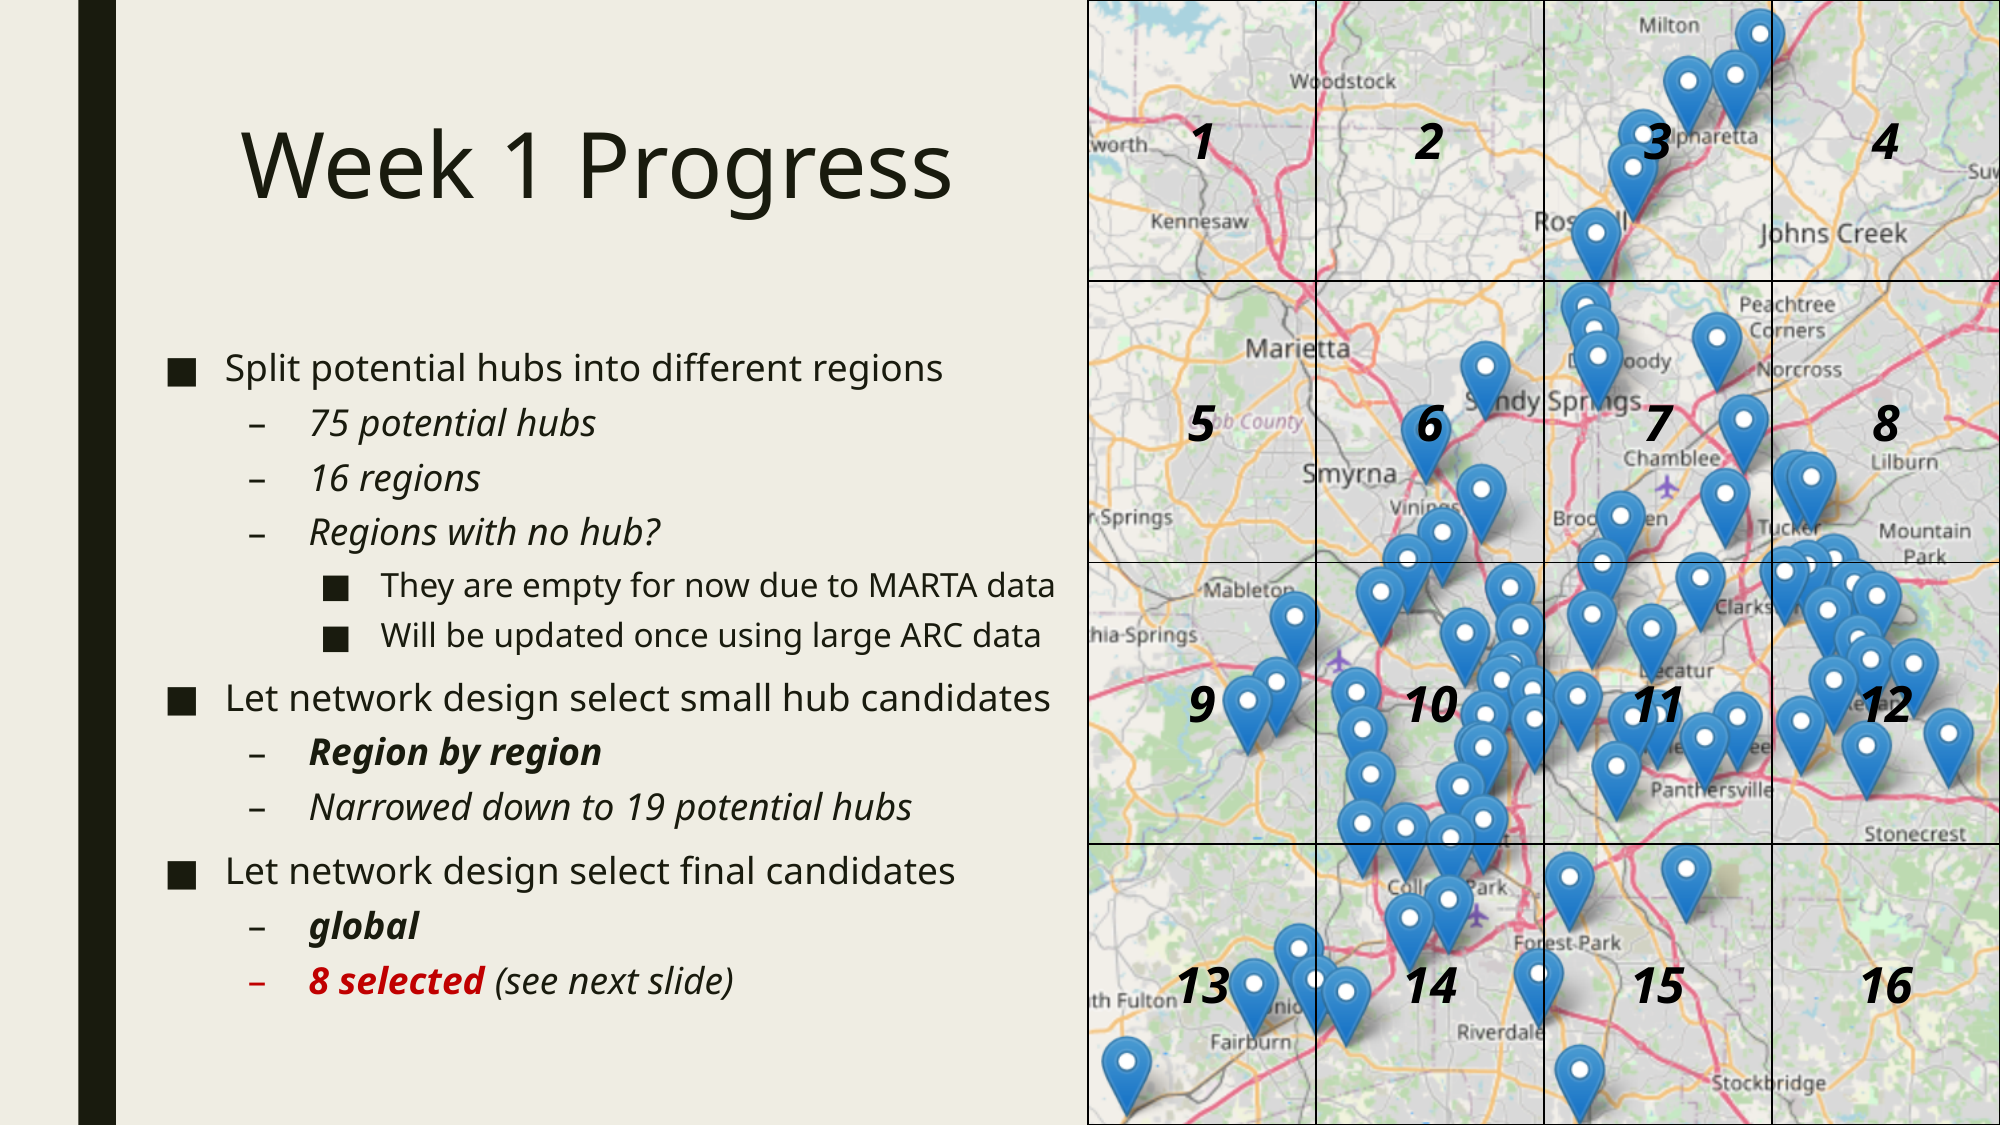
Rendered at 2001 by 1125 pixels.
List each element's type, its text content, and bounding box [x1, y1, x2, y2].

list Split potential hubs into different regions 75 potential hubs 16 regions Regions with no hub? They are empty for now due to MARTA data Will be updated once using large ARC data Let network design select small hub candidates Region by region Narrowed down to 19 potential hubs Let network design select final candidates global 8 selected (see next slide) [149, 340, 1087, 1024]
picture [1087, 0, 2000, 1125]
title Week 1 Progress [225, 112, 1087, 340]
